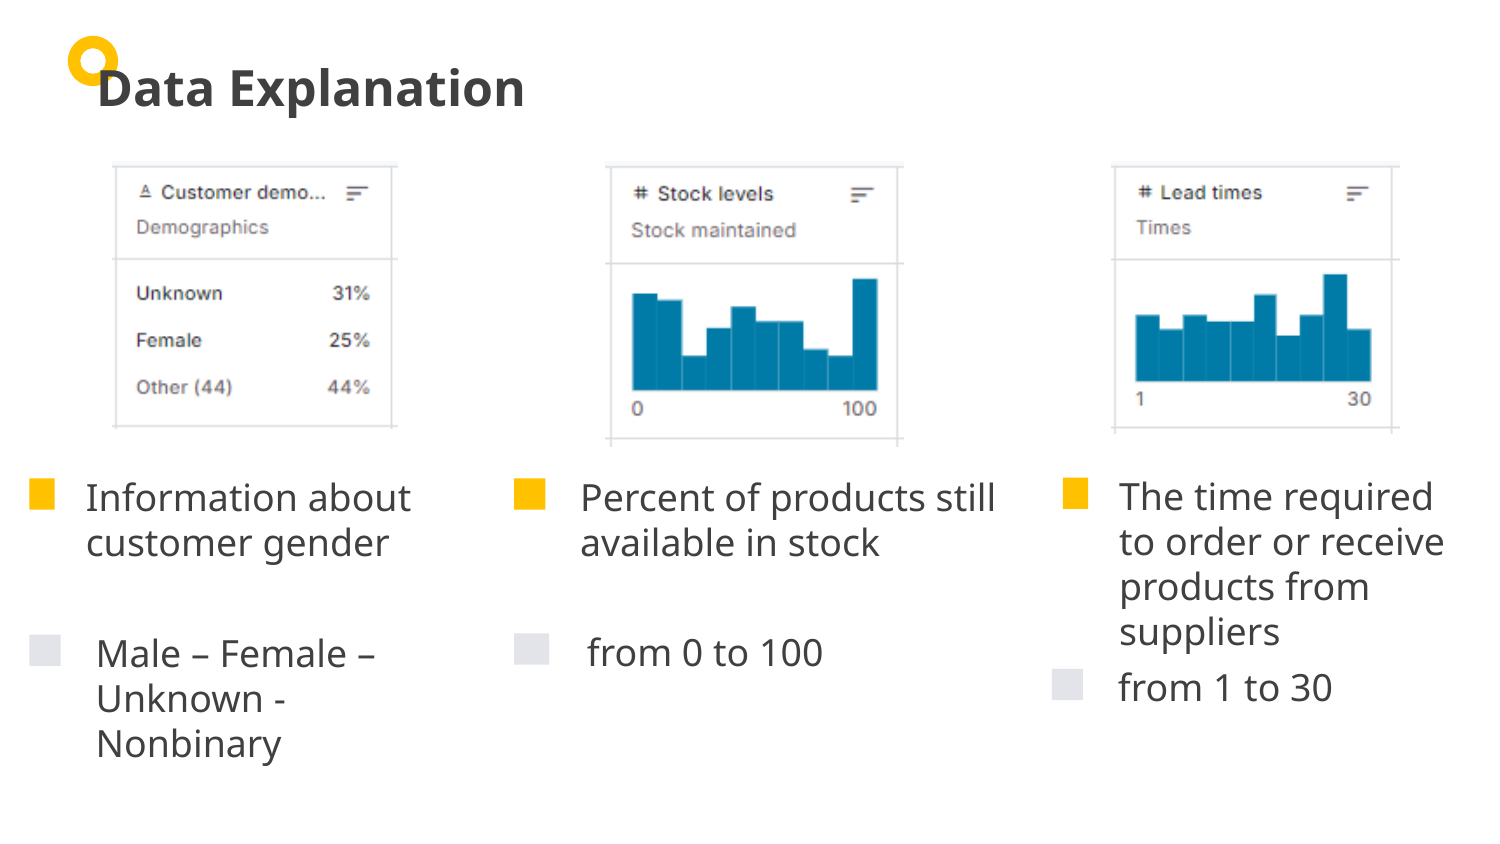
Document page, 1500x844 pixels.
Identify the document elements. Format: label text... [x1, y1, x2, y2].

picture [111, 161, 398, 430]
picture [605, 161, 904, 447]
picture [1111, 161, 1400, 434]
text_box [29, 622, 459, 775]
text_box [1051, 656, 1481, 718]
text_box [65, 33, 117, 86]
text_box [513, 621, 1048, 682]
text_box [1062, 465, 1493, 663]
text_box Data Explanation [81, 48, 596, 124]
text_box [513, 465, 1047, 573]
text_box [29, 465, 459, 573]
